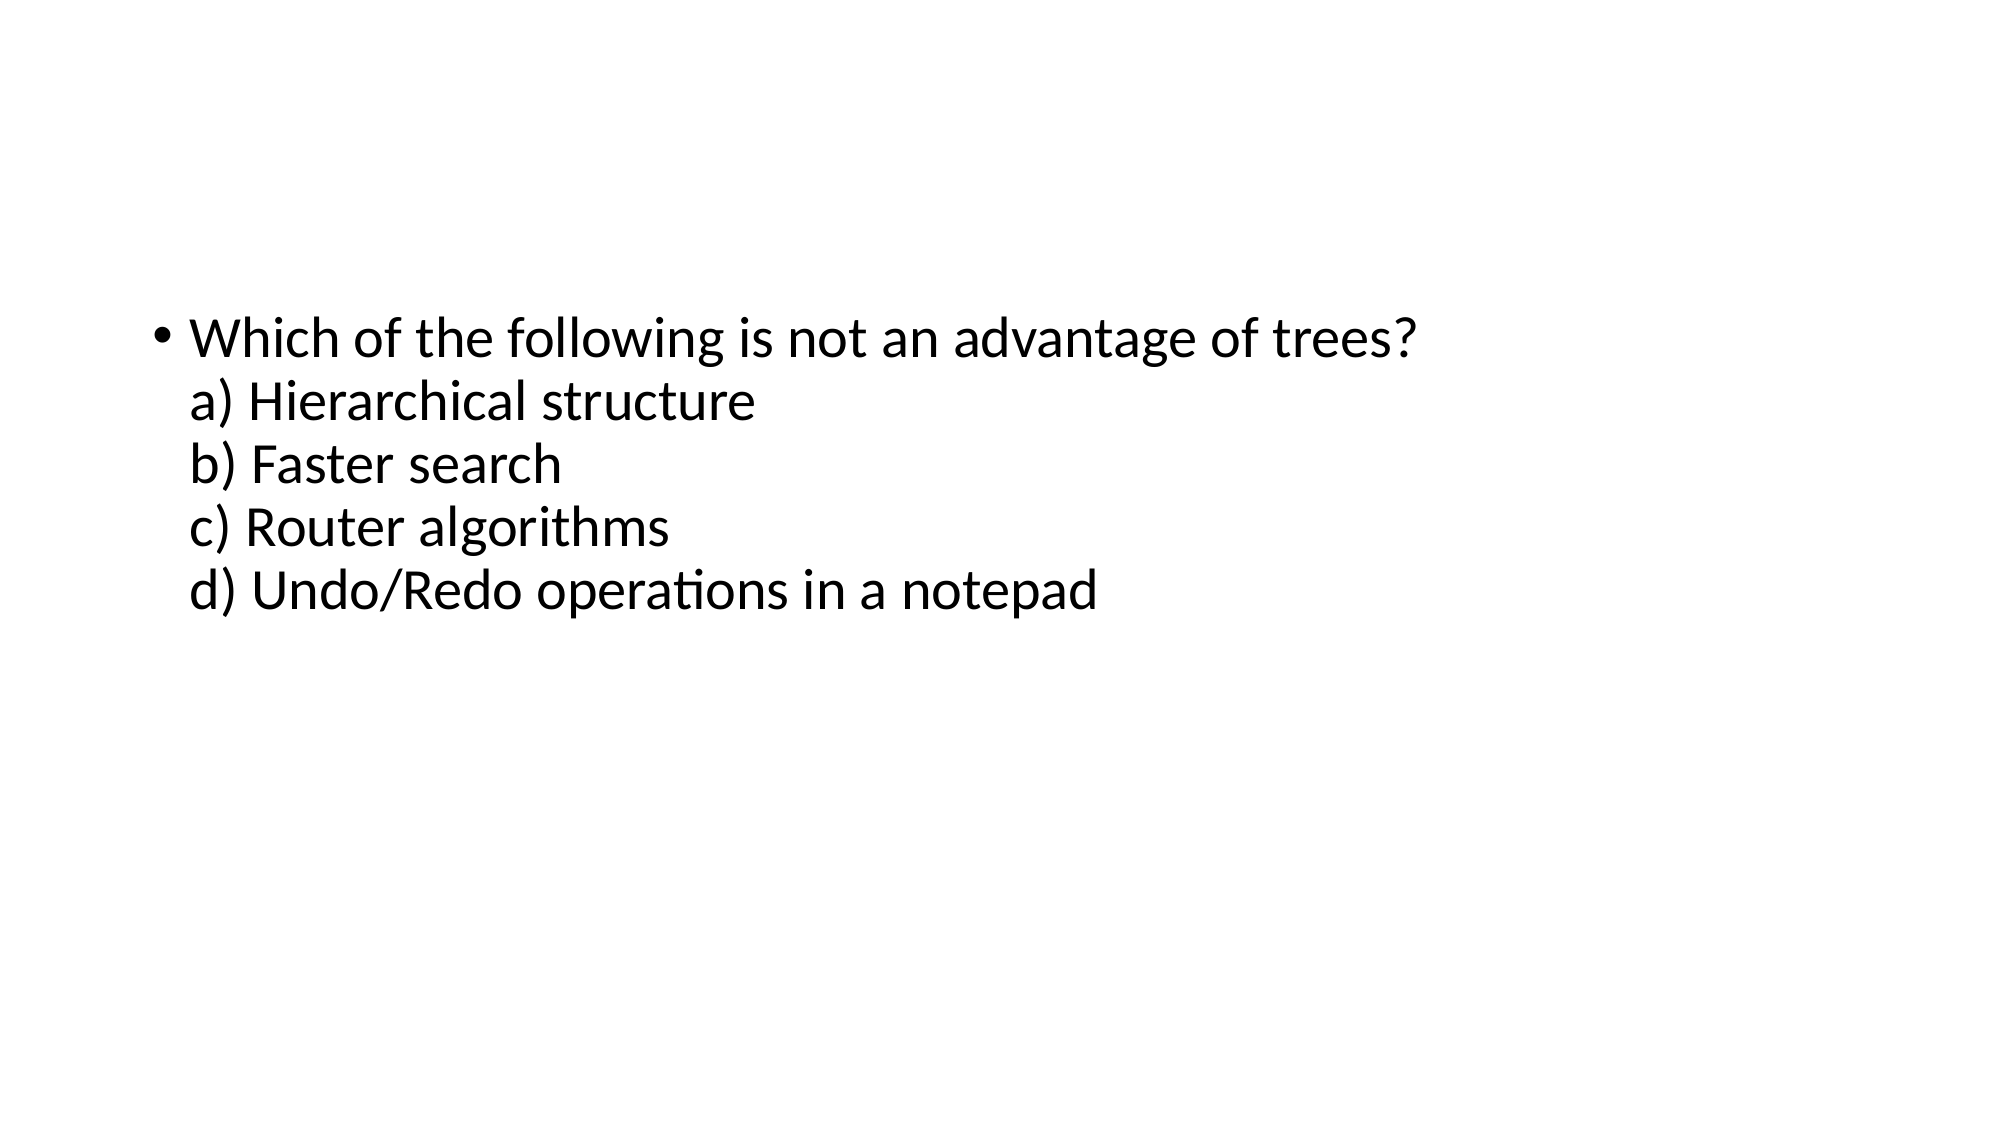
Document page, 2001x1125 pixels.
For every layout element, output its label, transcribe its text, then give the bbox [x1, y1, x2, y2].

list Which of the following is not an advantage of trees? a) Hierarchical structure b) Faster search c) Router algorithms d) Undo/Redo operations in a notepad [137, 299, 1863, 1014]
